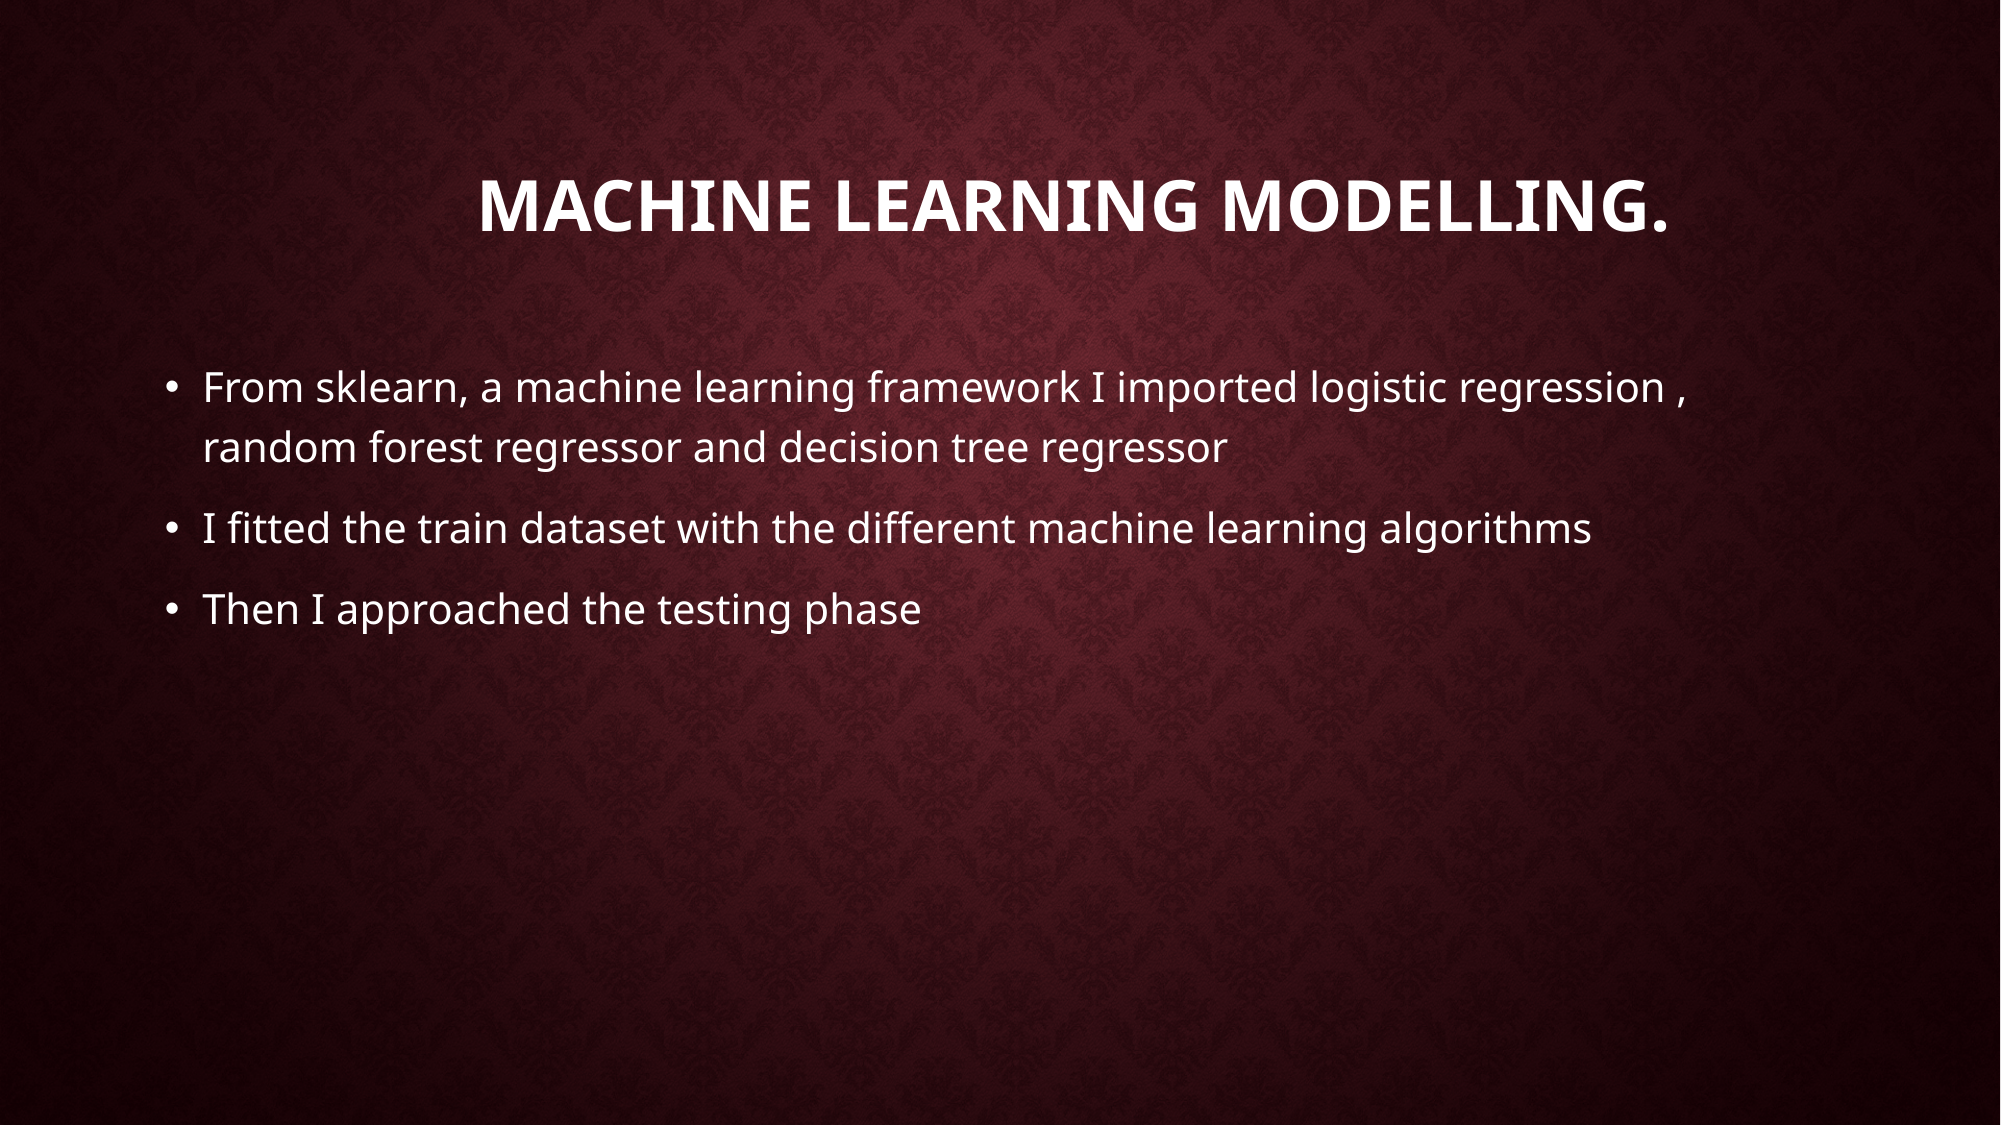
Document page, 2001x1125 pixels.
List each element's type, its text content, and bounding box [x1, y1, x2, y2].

title Machine Learning Modelling. [149, 99, 1849, 318]
list From sklearn, a machine learning framework I imported logistic regression , random forest regressor and decision tree regressor I fitted the train dataset with the different machine learning algorithms Then I approached the testing phase [149, 343, 1849, 688]
